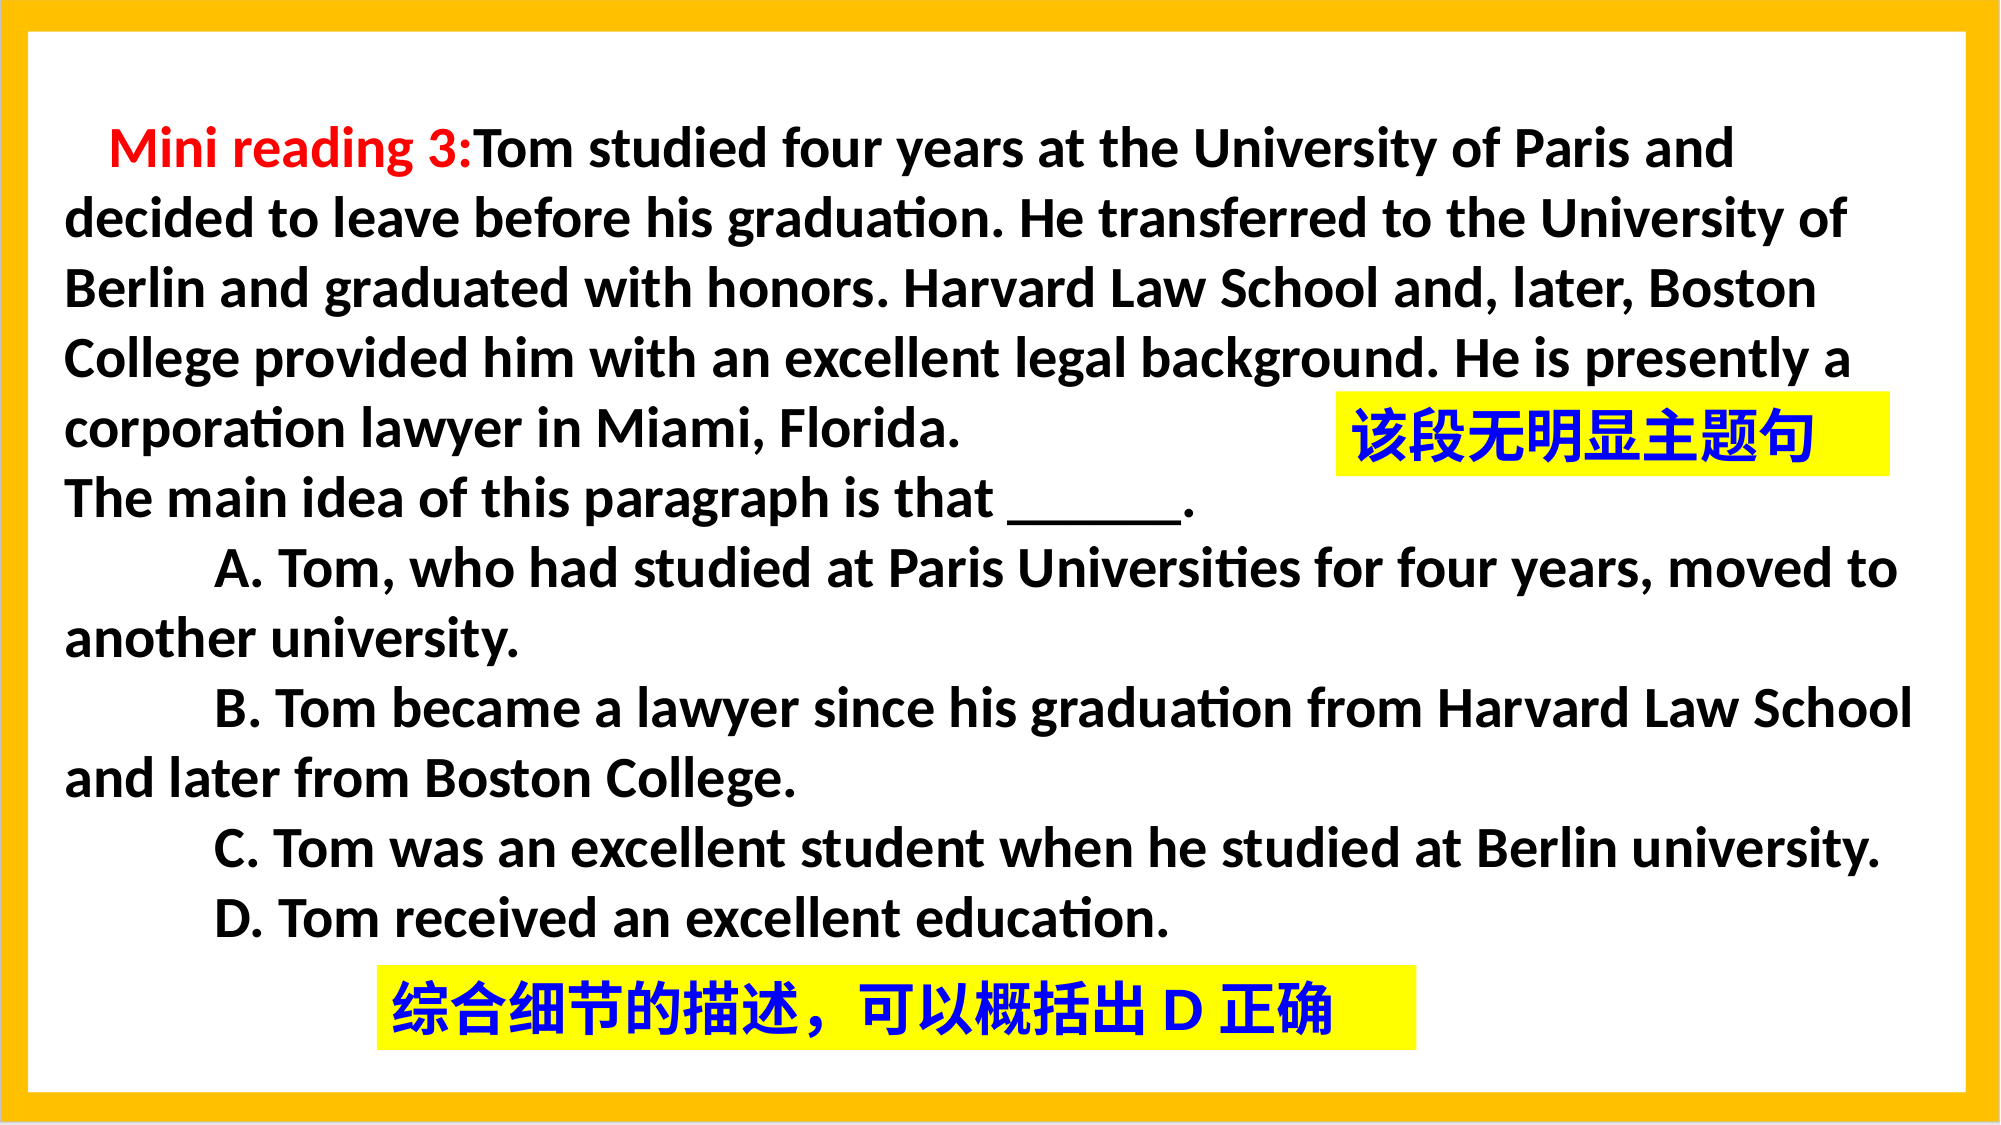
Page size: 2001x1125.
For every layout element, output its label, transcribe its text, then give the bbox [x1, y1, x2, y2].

picture [0, 0, 2001, 1125]
text_box Mini reading 3:Tom studied four years at the University of Paris and decided to leave before his graduation. He transferred to the University of Berlin and graduated with honors. Harvard Law School and, later, Boston College provided him with an excellent legal background. He is presently a corporation lawyer in Miami, Florida. The main idea of this paragraph is that ______. A. Tom, who had studied at Paris Universities for four years, moved to another university. B. Tom became a lawyer since his graduation from Harvard Law School and later from Boston College. C. Tom was an excellent student when he studied at Berlin university. D. Tom received an excellent education. [49, 101, 1951, 957]
text_box 综合细节的描述，可以概括出D正确 [376, 965, 1417, 1050]
text_box 该段无明显主题句 [1335, 391, 1890, 477]
